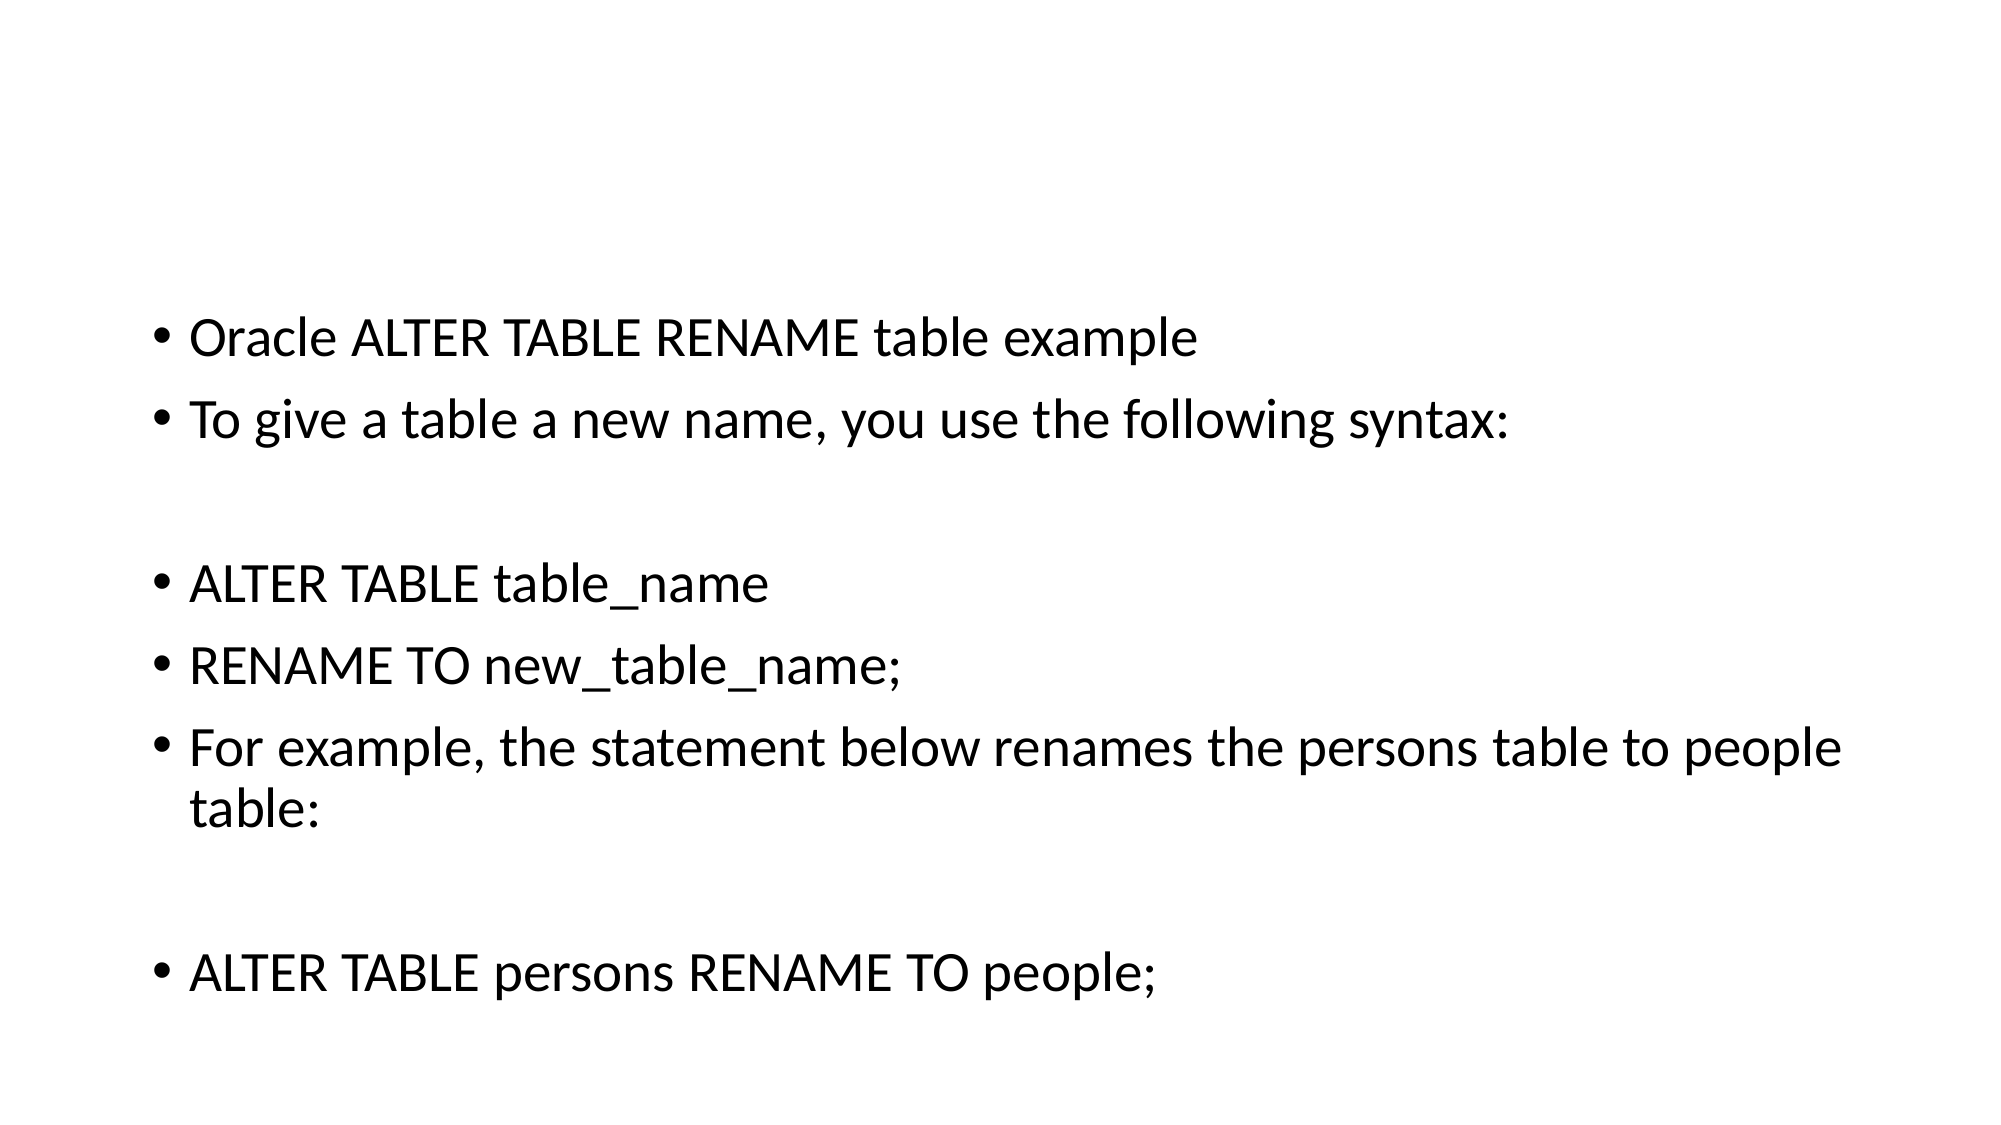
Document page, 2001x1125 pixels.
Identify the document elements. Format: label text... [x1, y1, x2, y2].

list Oracle ALTER TABLE RENAME table example To give a table a new name, you use the following syntax: ALTER TABLE table_name RENAME TO new_table_name; For example, the statement below renames the persons table to people table: ALTER TABLE persons RENAME TO people; [137, 299, 1863, 1014]
